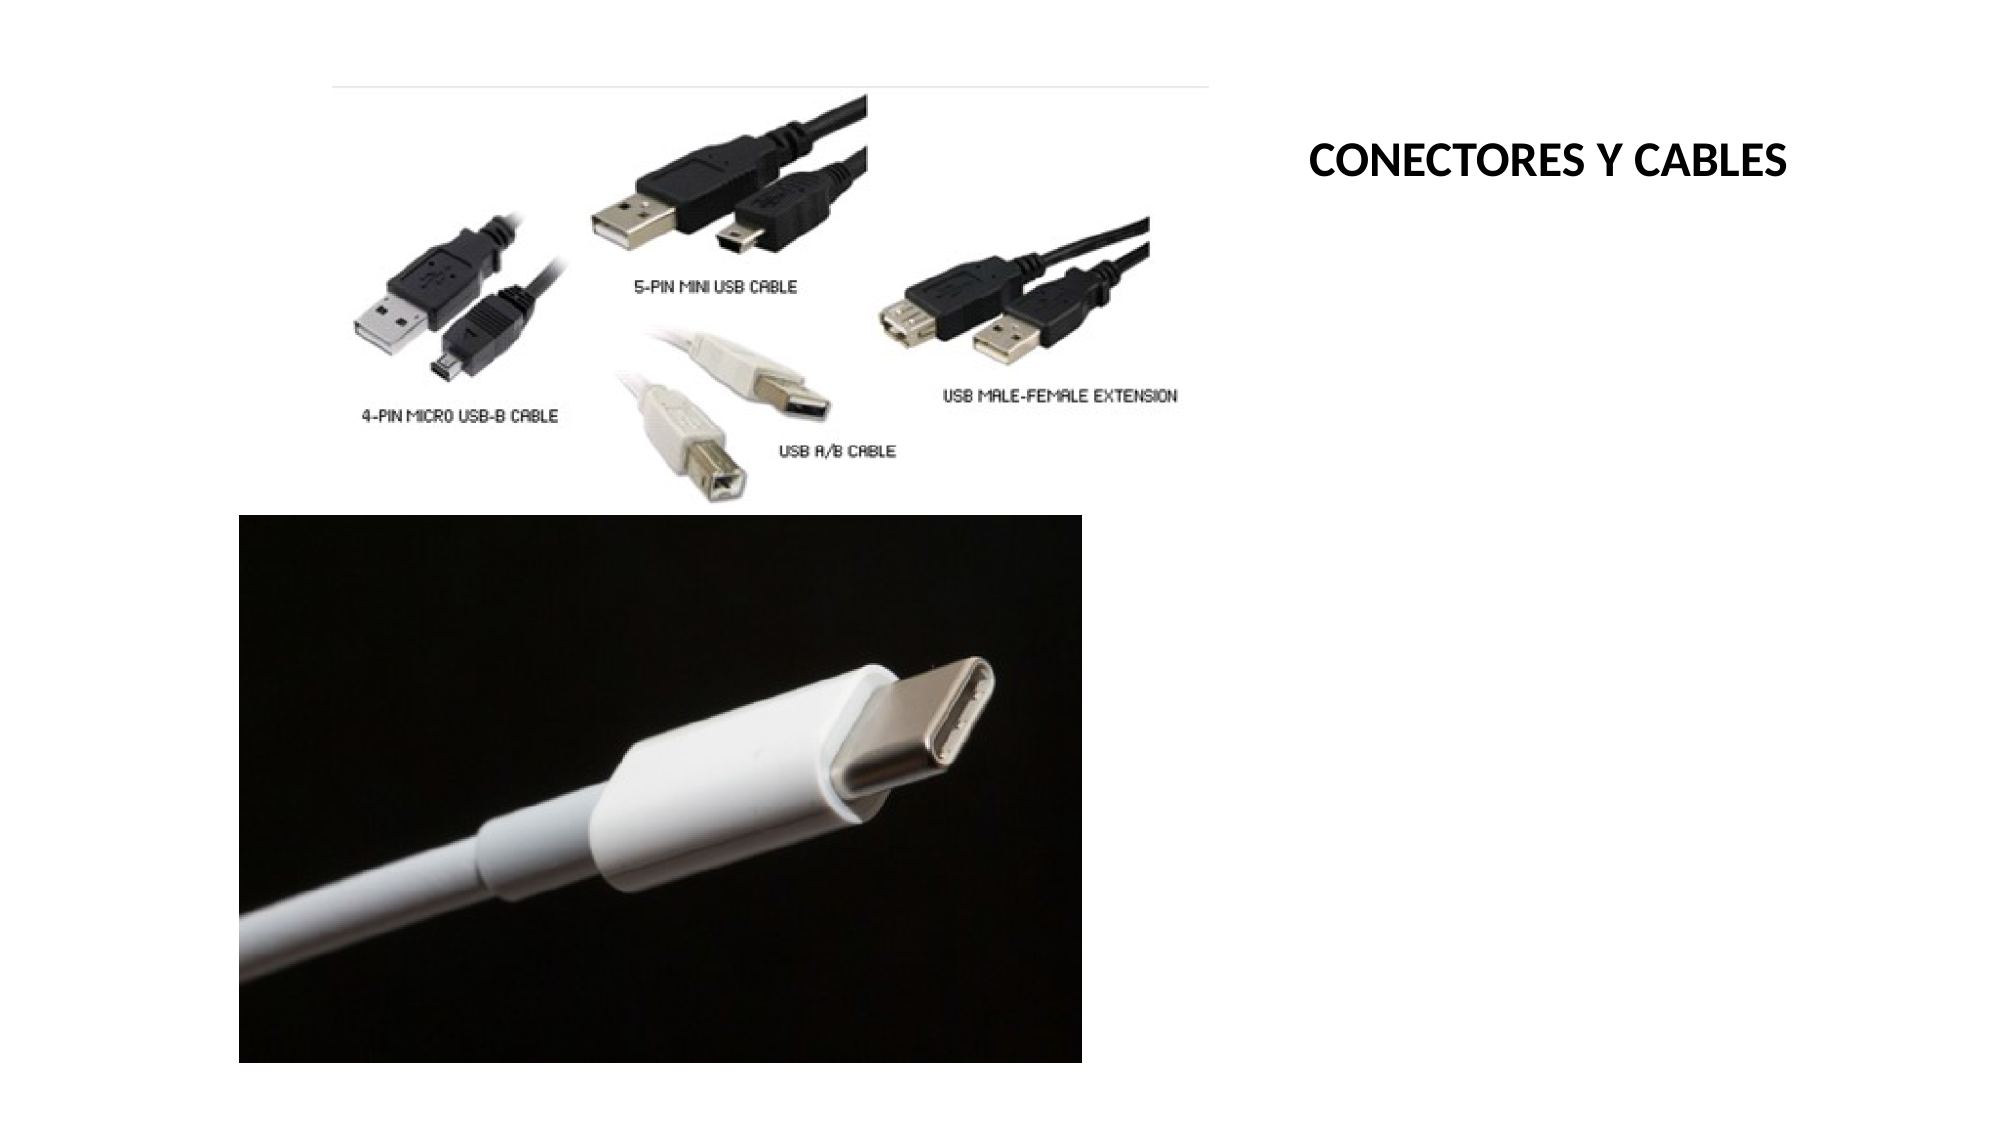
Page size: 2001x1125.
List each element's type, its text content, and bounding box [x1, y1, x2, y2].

picture [210, 45, 1274, 1080]
text_box CONECTORES Y CABLES [1294, 119, 1803, 195]
